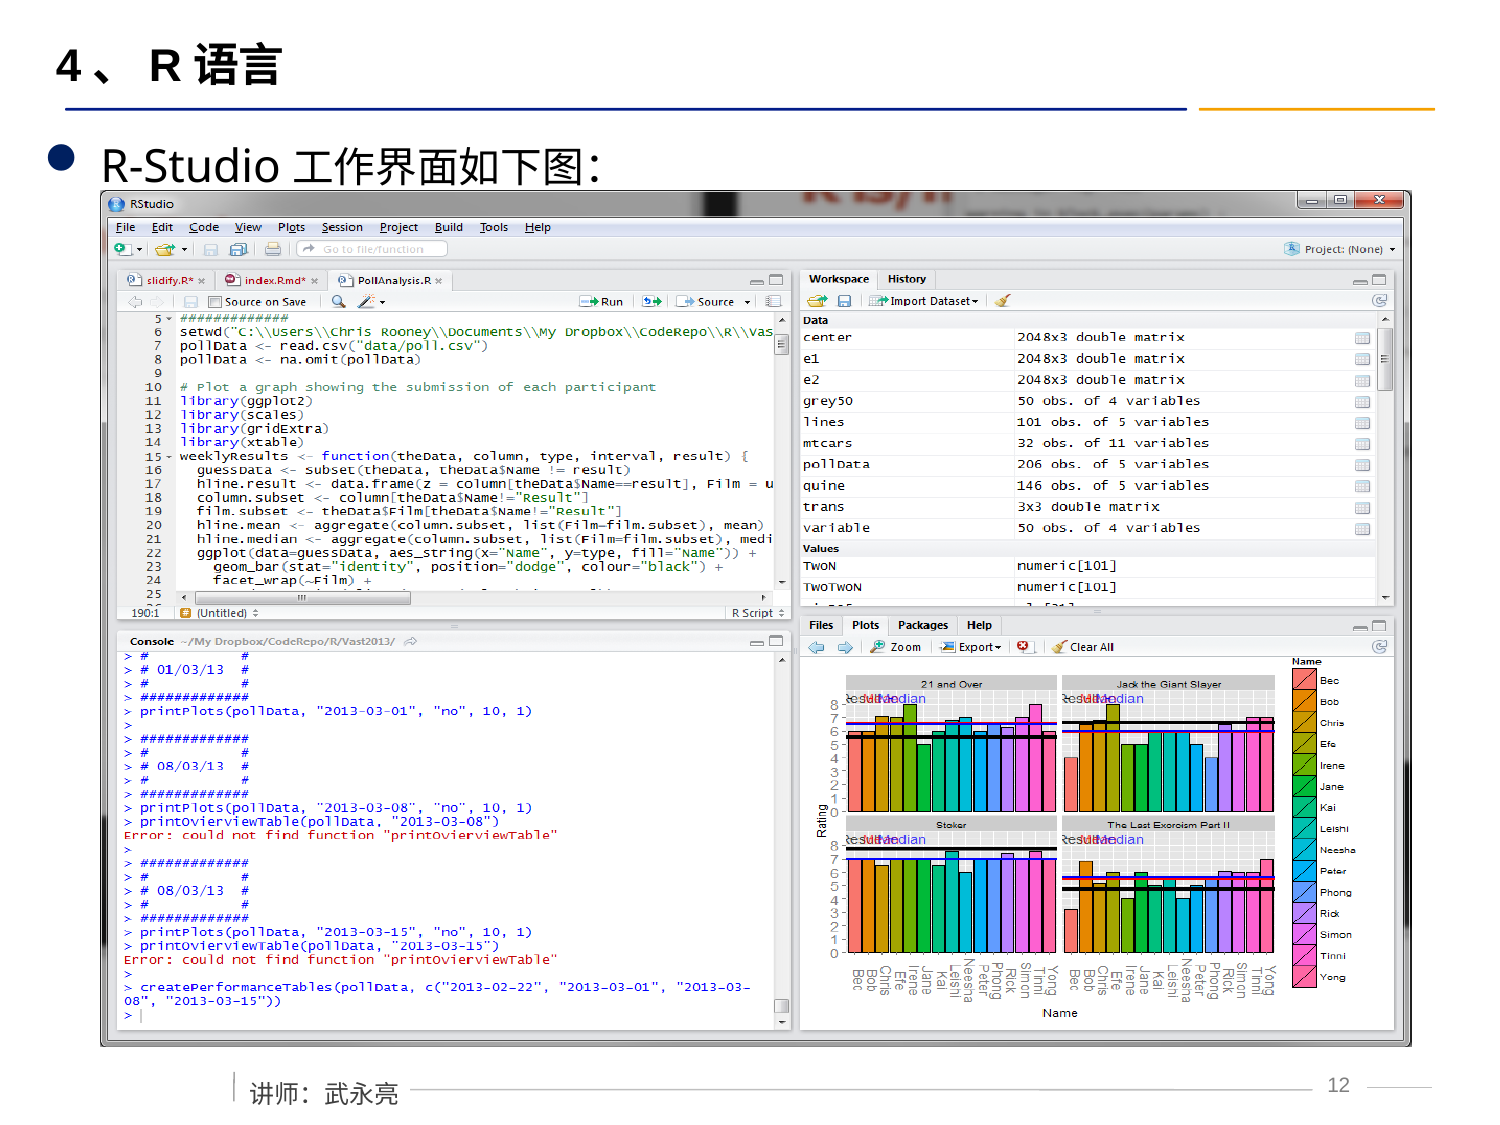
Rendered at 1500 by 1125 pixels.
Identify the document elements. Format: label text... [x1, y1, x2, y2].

text_box R-Studio工作界面如下图： [29, 101, 762, 199]
title 4、R语言 [40, 28, 1429, 100]
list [100, 190, 1412, 1047]
